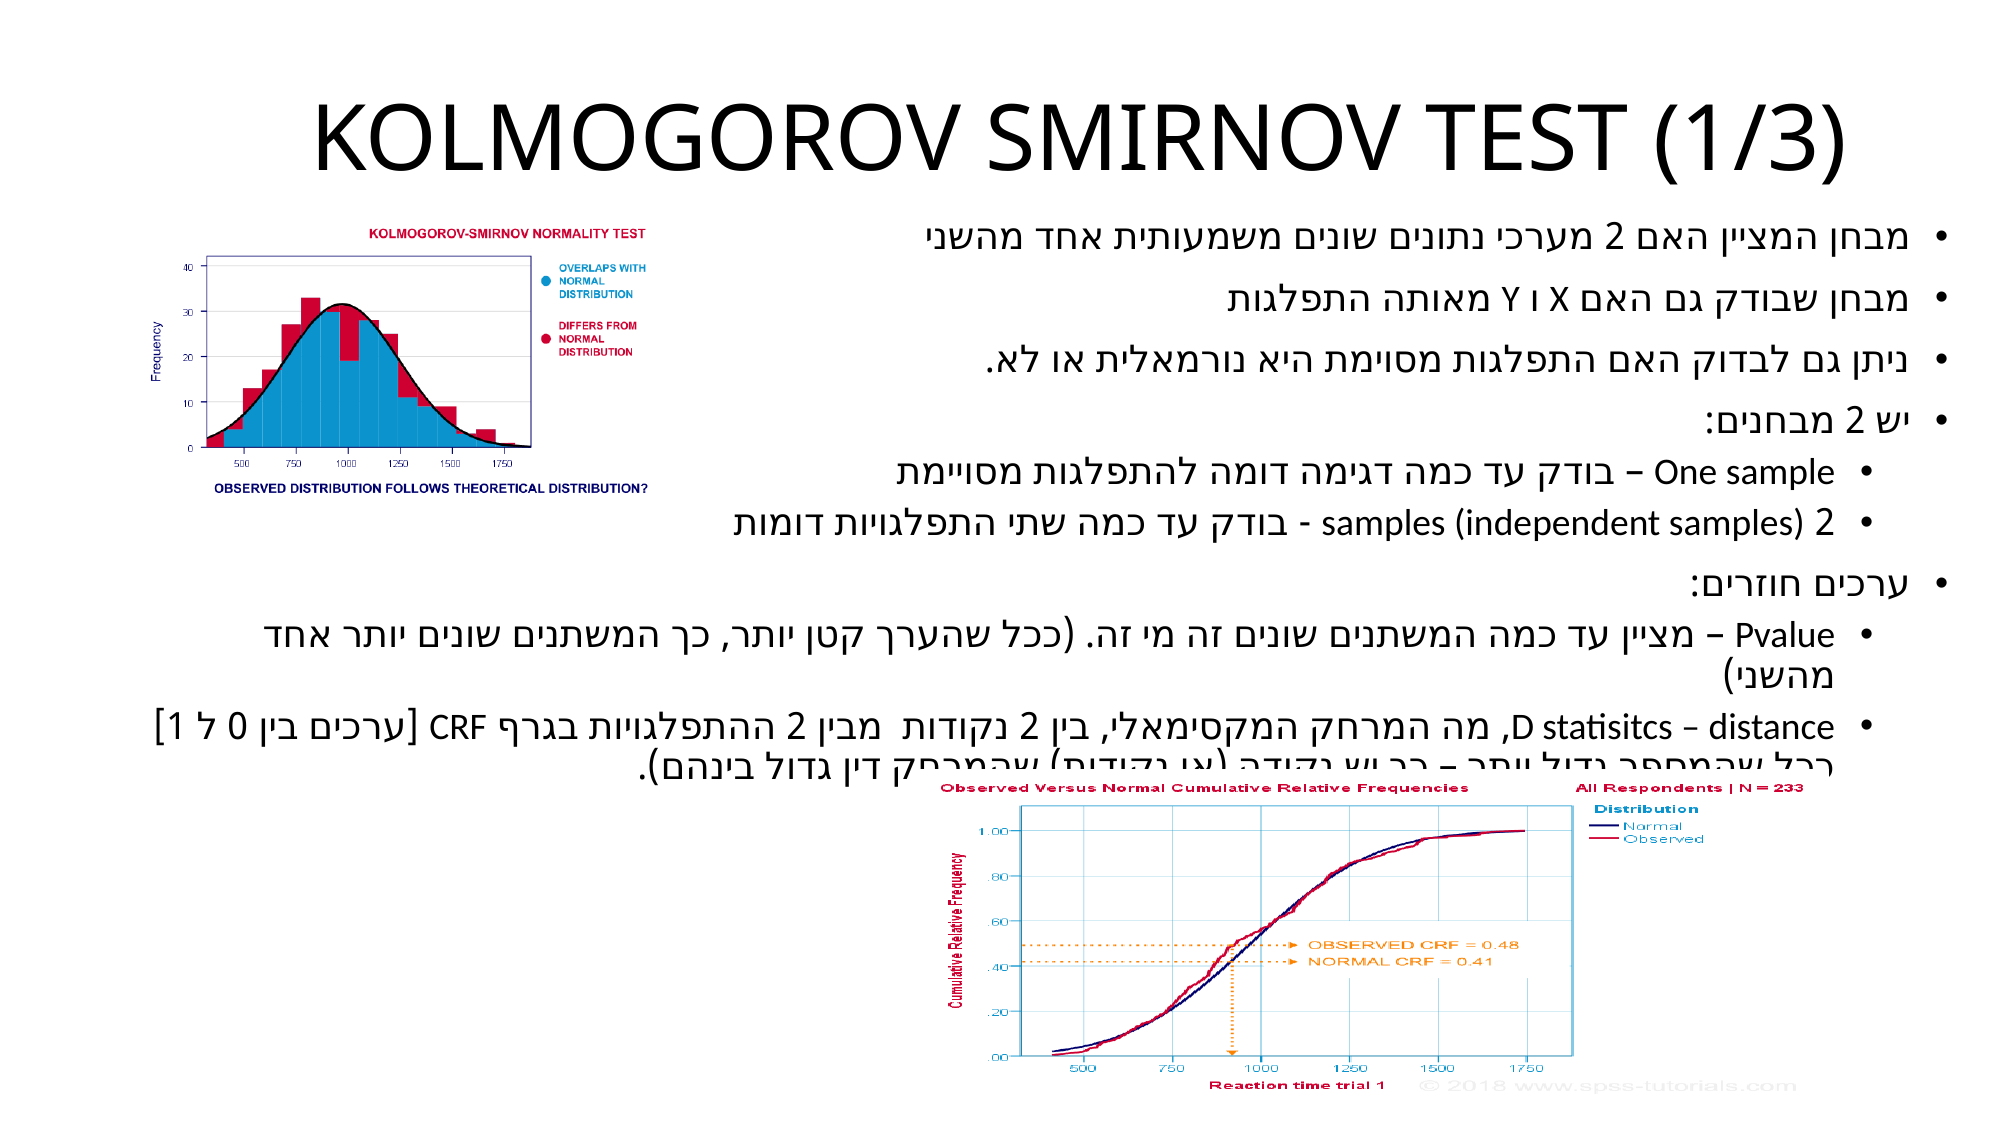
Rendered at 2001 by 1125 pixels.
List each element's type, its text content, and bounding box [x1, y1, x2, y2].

picture [131, 210, 662, 503]
title KOLMOGOROV SMIRNOV TEST (1/3) [137, 32, 1863, 210]
list מבחן המציין האם 2 מערכי נתונים שונים משמעותית אחד מהשני מבחן שבודק גם האם X ו Y מאותה התפלגות ניתן גם לבדוק האם התפלגות מסוימת היא נורמאלית או לא. יש 2 מבחנים: One sample – בודק עד כמה דגימה דומה להתפלגות מסויימת 2 samples (independent samples) - בודק עד כמה שתי התפלגויות דומות ערכים חוזרים: Pvalue – מציין עד כמה המשתנים שונים זה מי זה. (ככל שהערך קטן יותר, כך המשתנים שונים יותר אחד מהשני) D statisitcs – distance, מה המרחק המקסימאלי, בין 2 נקודות מבין 2 ההתפלגויות בגרף CRF [ערכים בין 0 ל 1] ככל שהמספר גדול יותר – כך יש נקודה (או נקודות) שהמרחק דין גדול בינהם). [137, 210, 1964, 983]
picture [916, 769, 1829, 1105]
